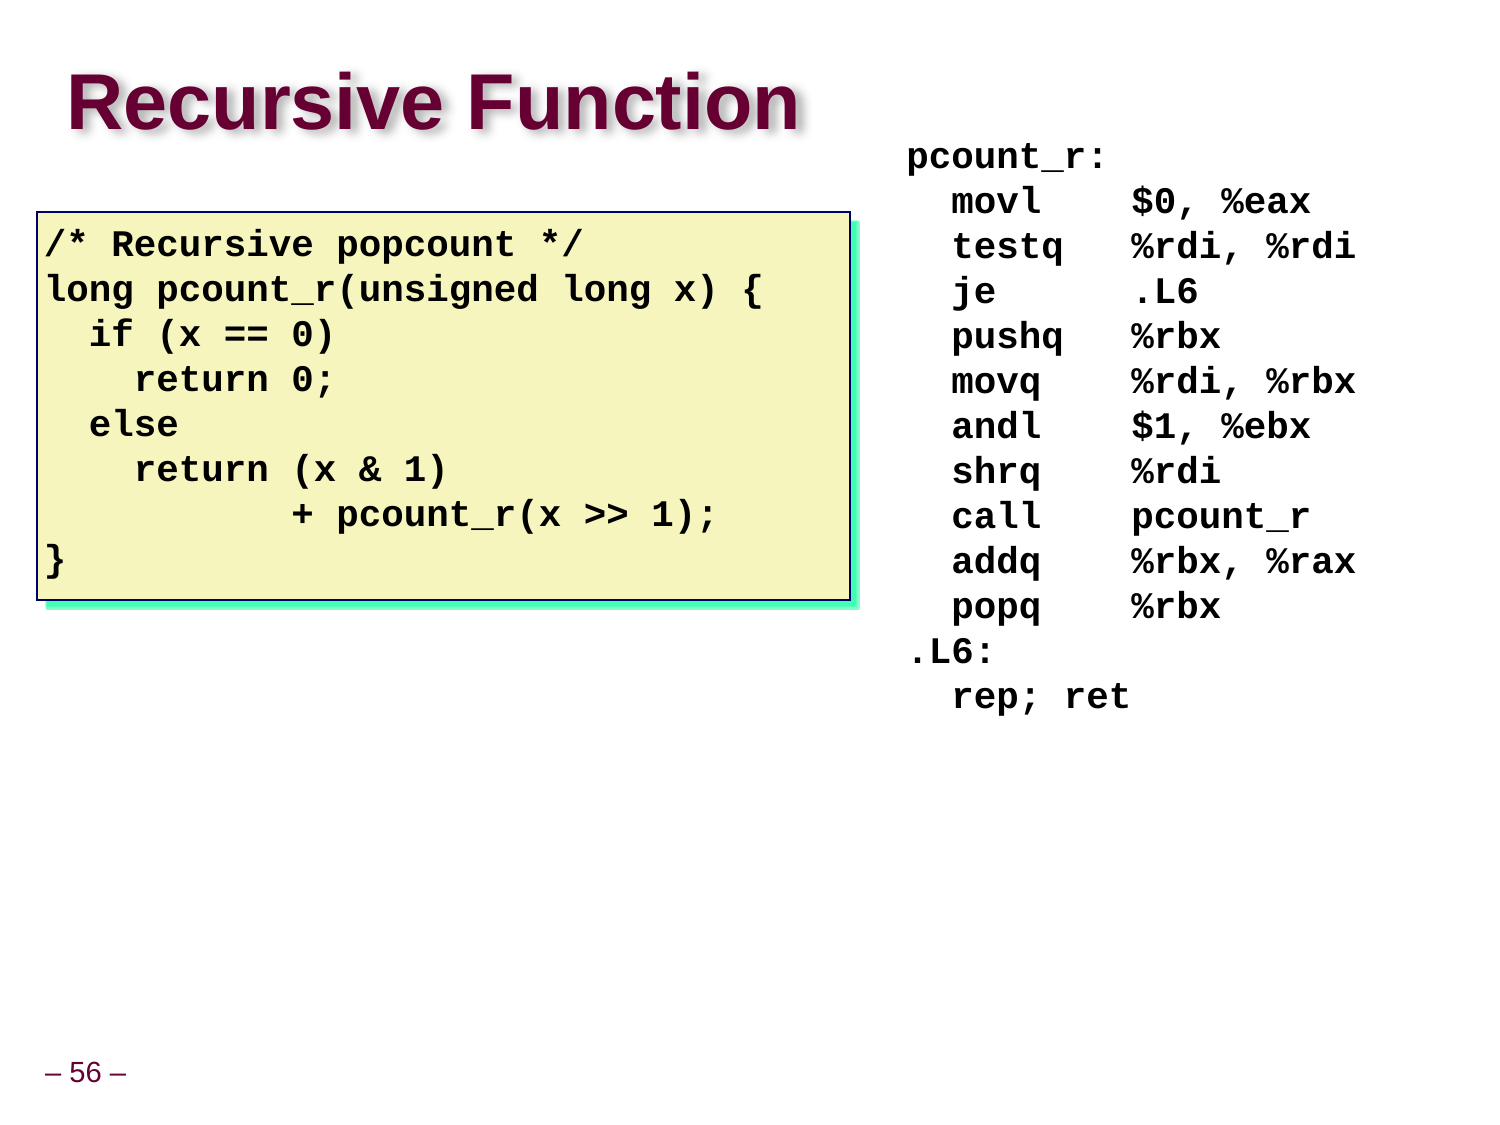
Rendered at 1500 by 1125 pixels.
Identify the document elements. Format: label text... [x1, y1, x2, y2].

text_box /* Recursive popcount */ long pcount_r(unsigned long x) { if (x == 0) return 0; else return (x & 1) + pcount_r(x >> 1); } [37, 212, 850, 600]
text_box pcount_r: movl $0, %eax testq %rdi, %rdi je .L6 pushq %rbx movq %rdi, %rbx andl $1, %ebx shrq %rdi call pcount_r addq %rbx, %rax popq %rbx .L6: rep; ret [899, 124, 1466, 788]
title Recursive Function [66, 40, 1497, 169]
